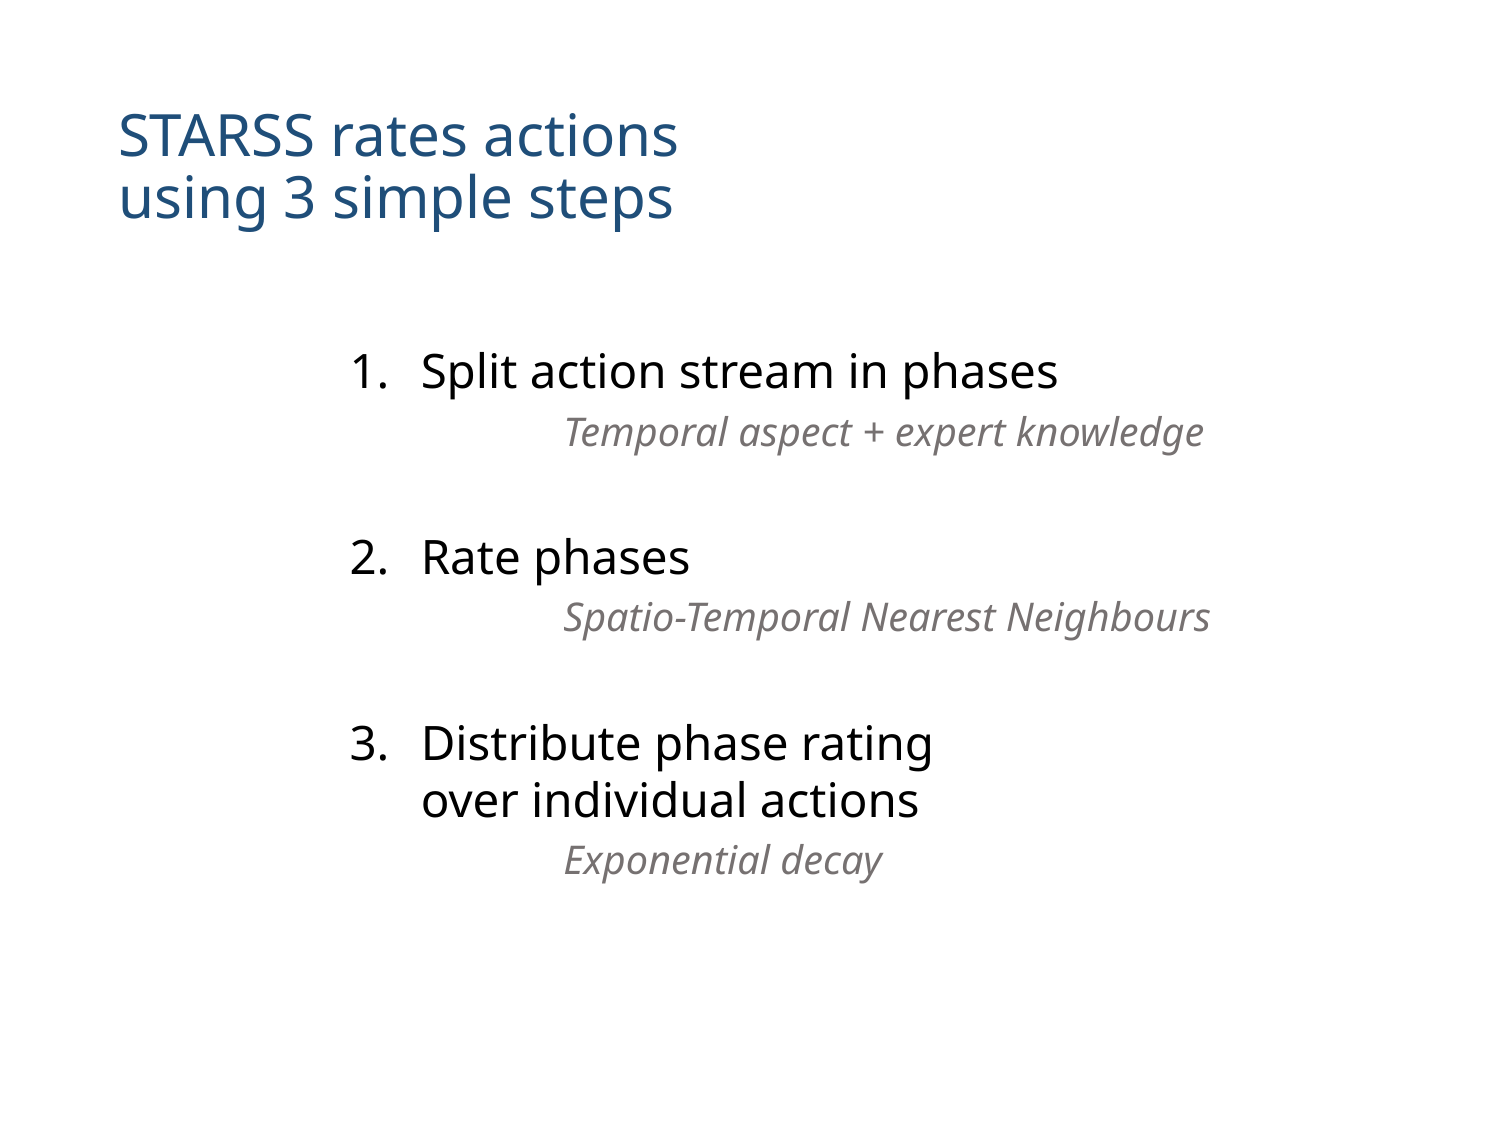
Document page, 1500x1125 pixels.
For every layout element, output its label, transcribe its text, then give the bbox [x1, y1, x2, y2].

list Split action stream in phases Temporal aspect + expert knowledge Rate phases Spatio-Temporal Nearest Neighbours Distribute phase rating over individual actions Exponential decay [334, 334, 1238, 958]
title STARSS rates actions using 3 simple steps [103, 59, 921, 278]
